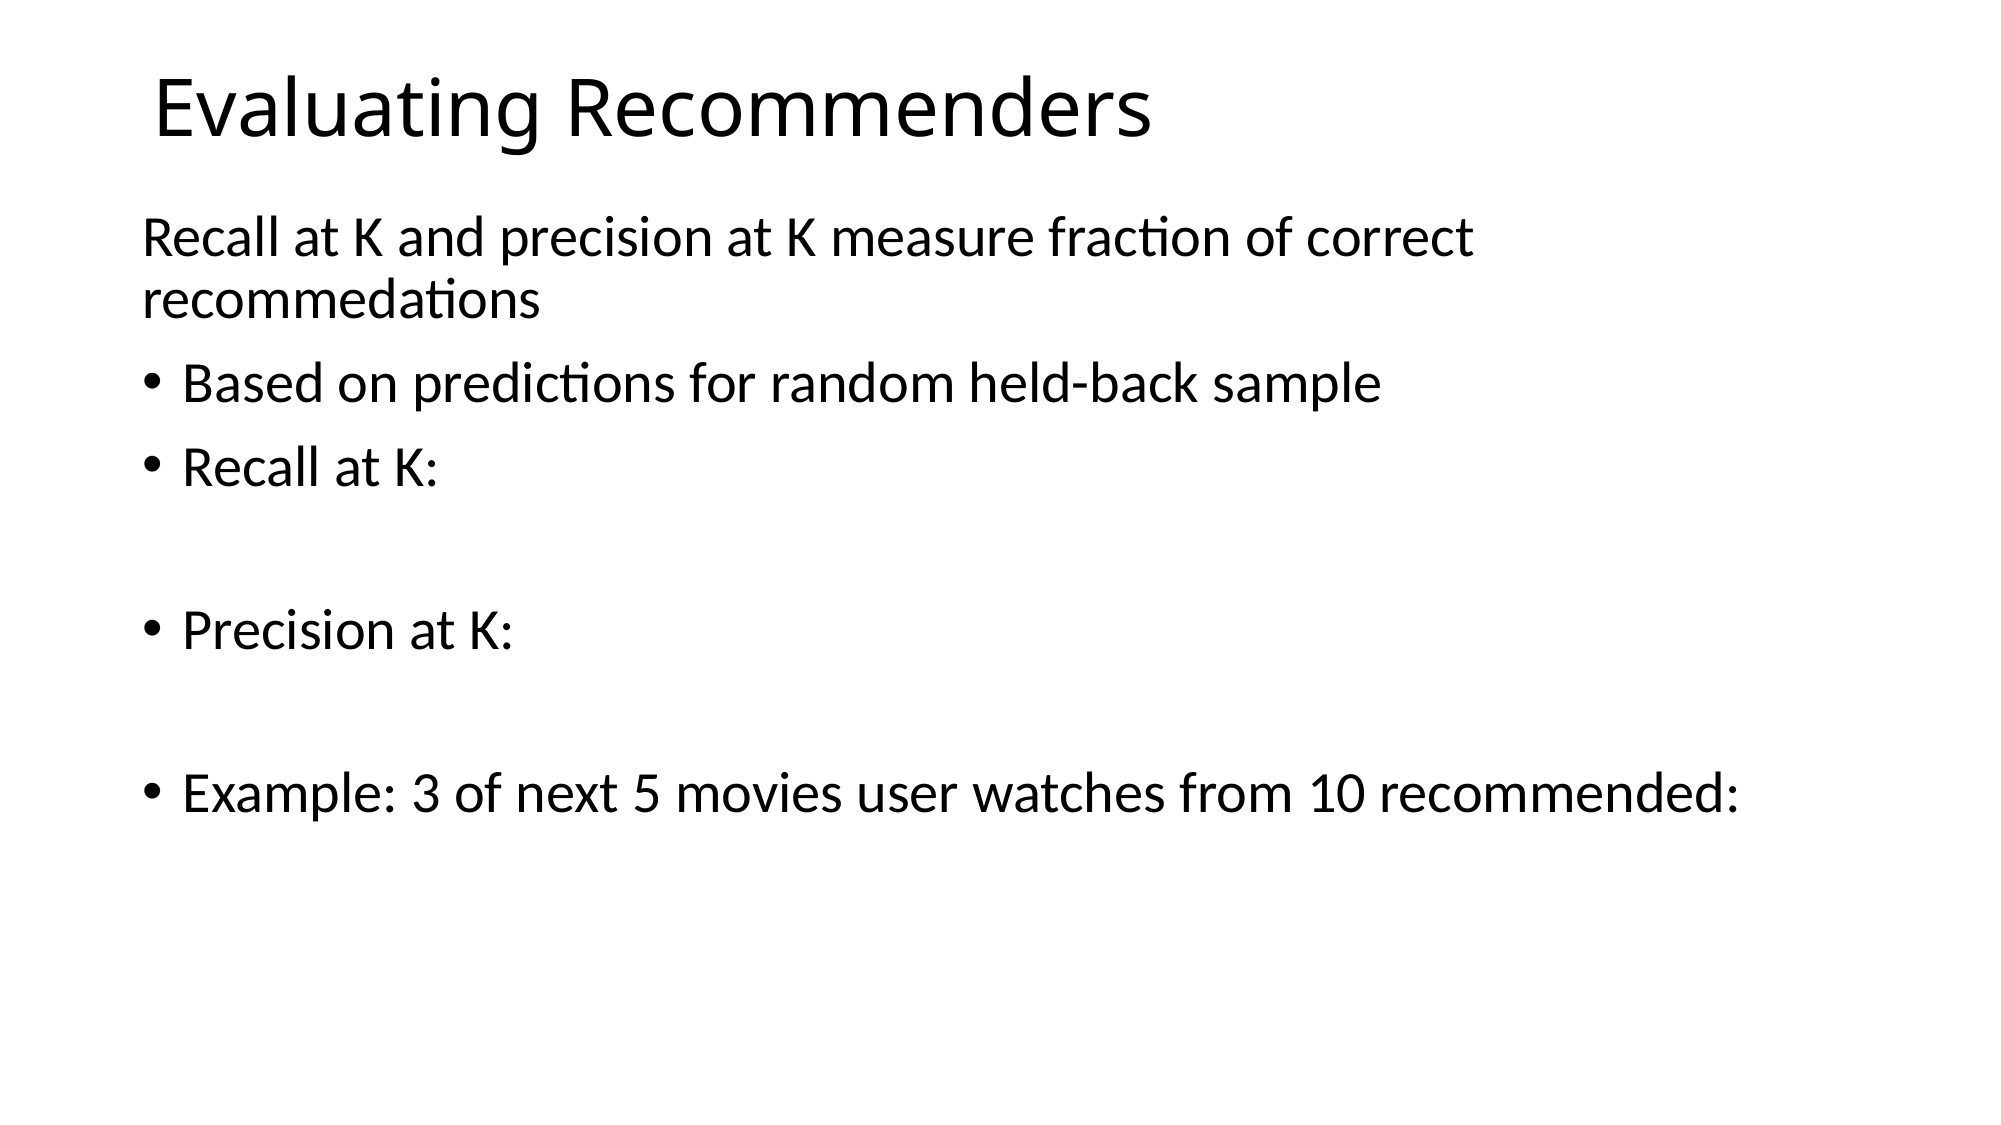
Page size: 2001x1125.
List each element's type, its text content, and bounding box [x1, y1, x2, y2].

title Evaluating Recommenders [137, 59, 1863, 162]
